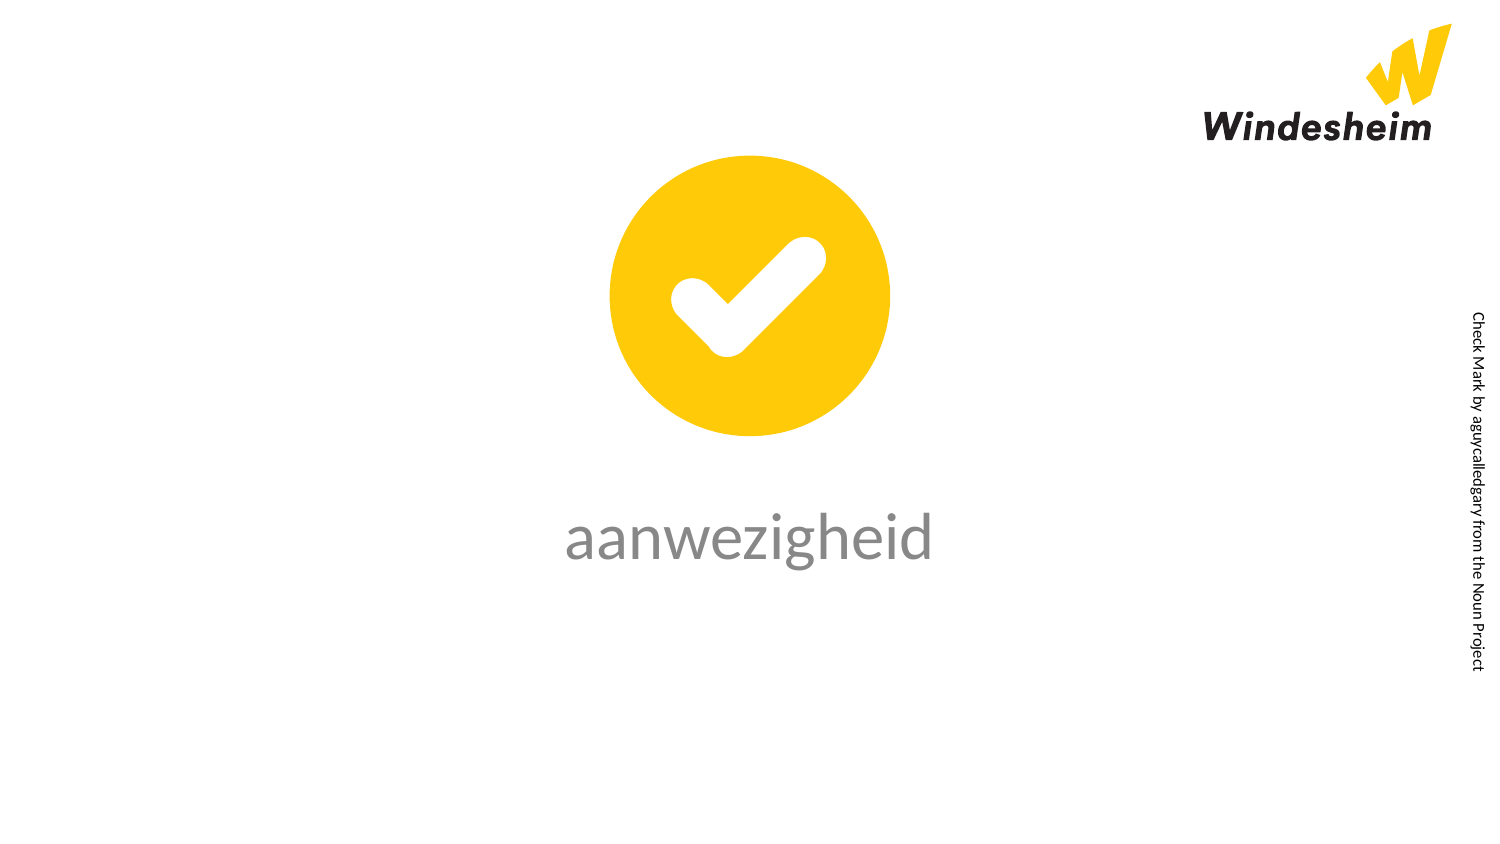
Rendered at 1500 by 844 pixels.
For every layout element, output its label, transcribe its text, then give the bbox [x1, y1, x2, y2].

text_box [609, 155, 891, 437]
subtitle aanwezigheid [225, 478, 1275, 694]
text_box Check Mark by aguycalledgary from the Noun Project [1460, 140, 1500, 844]
